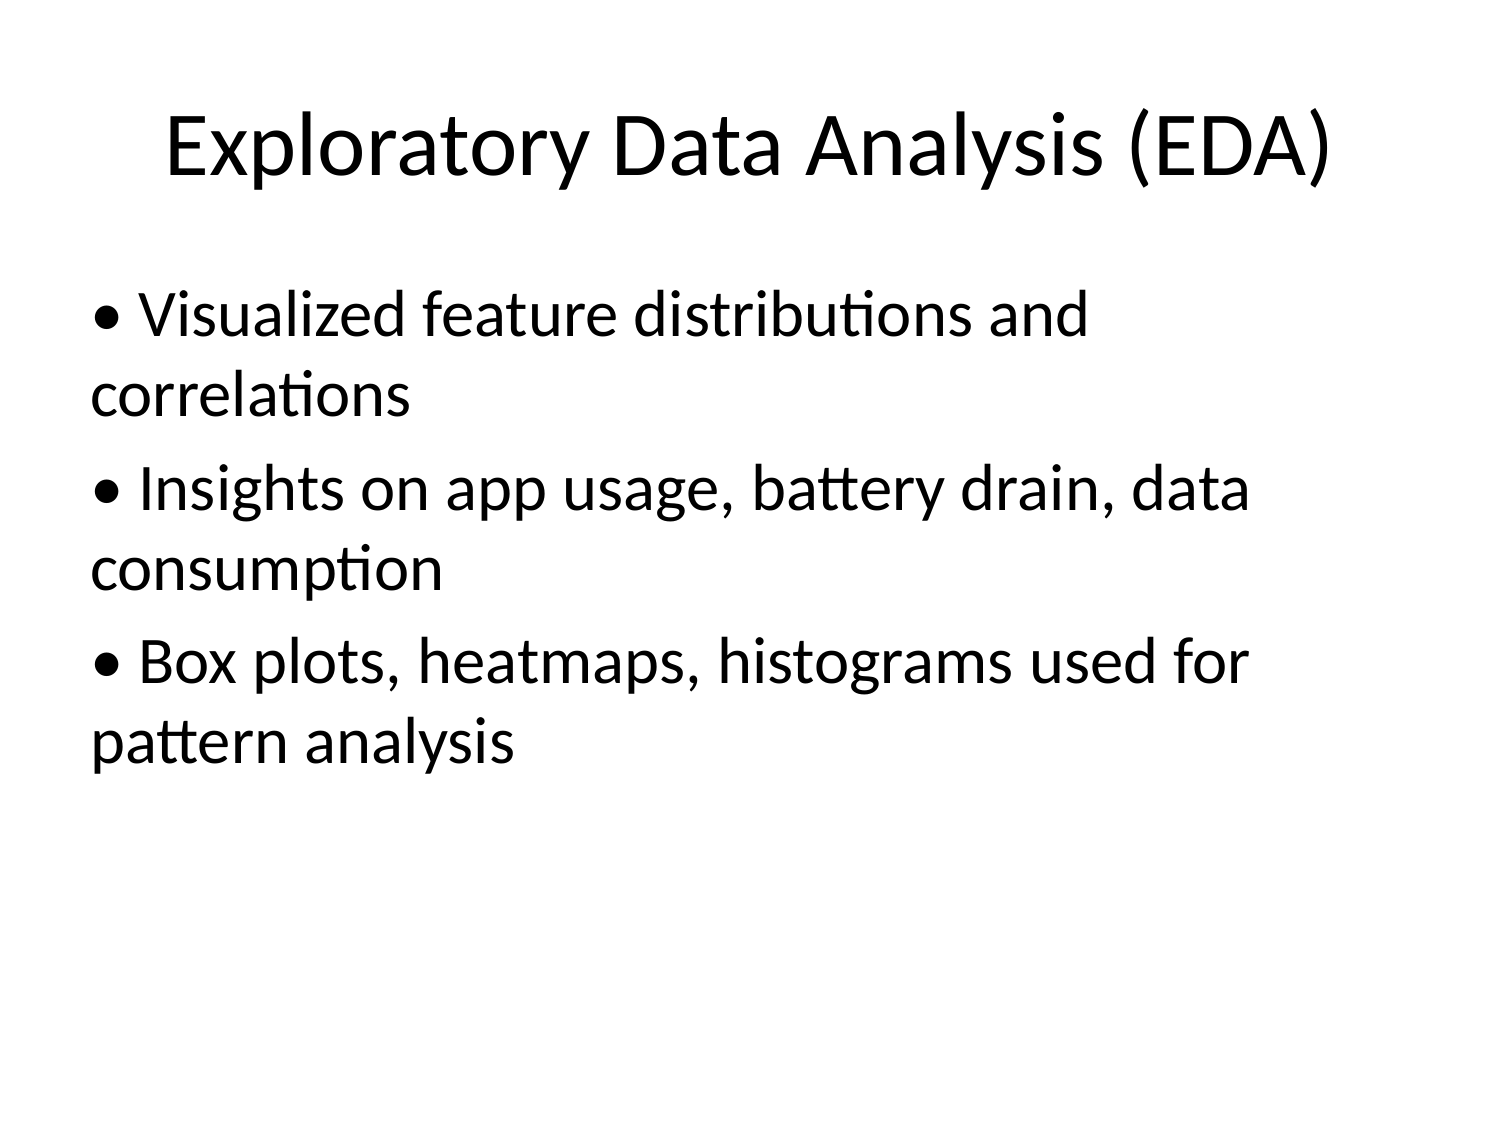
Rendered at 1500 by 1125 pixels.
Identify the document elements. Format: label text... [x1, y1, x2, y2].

title Exploratory Data Analysis (EDA) [75, 45, 1425, 233]
list • Visualized feature distributions and correlations • Insights on app usage, battery drain, data consumption • Box plots, heatmaps, histograms used for pattern analysis [75, 262, 1425, 1005]
